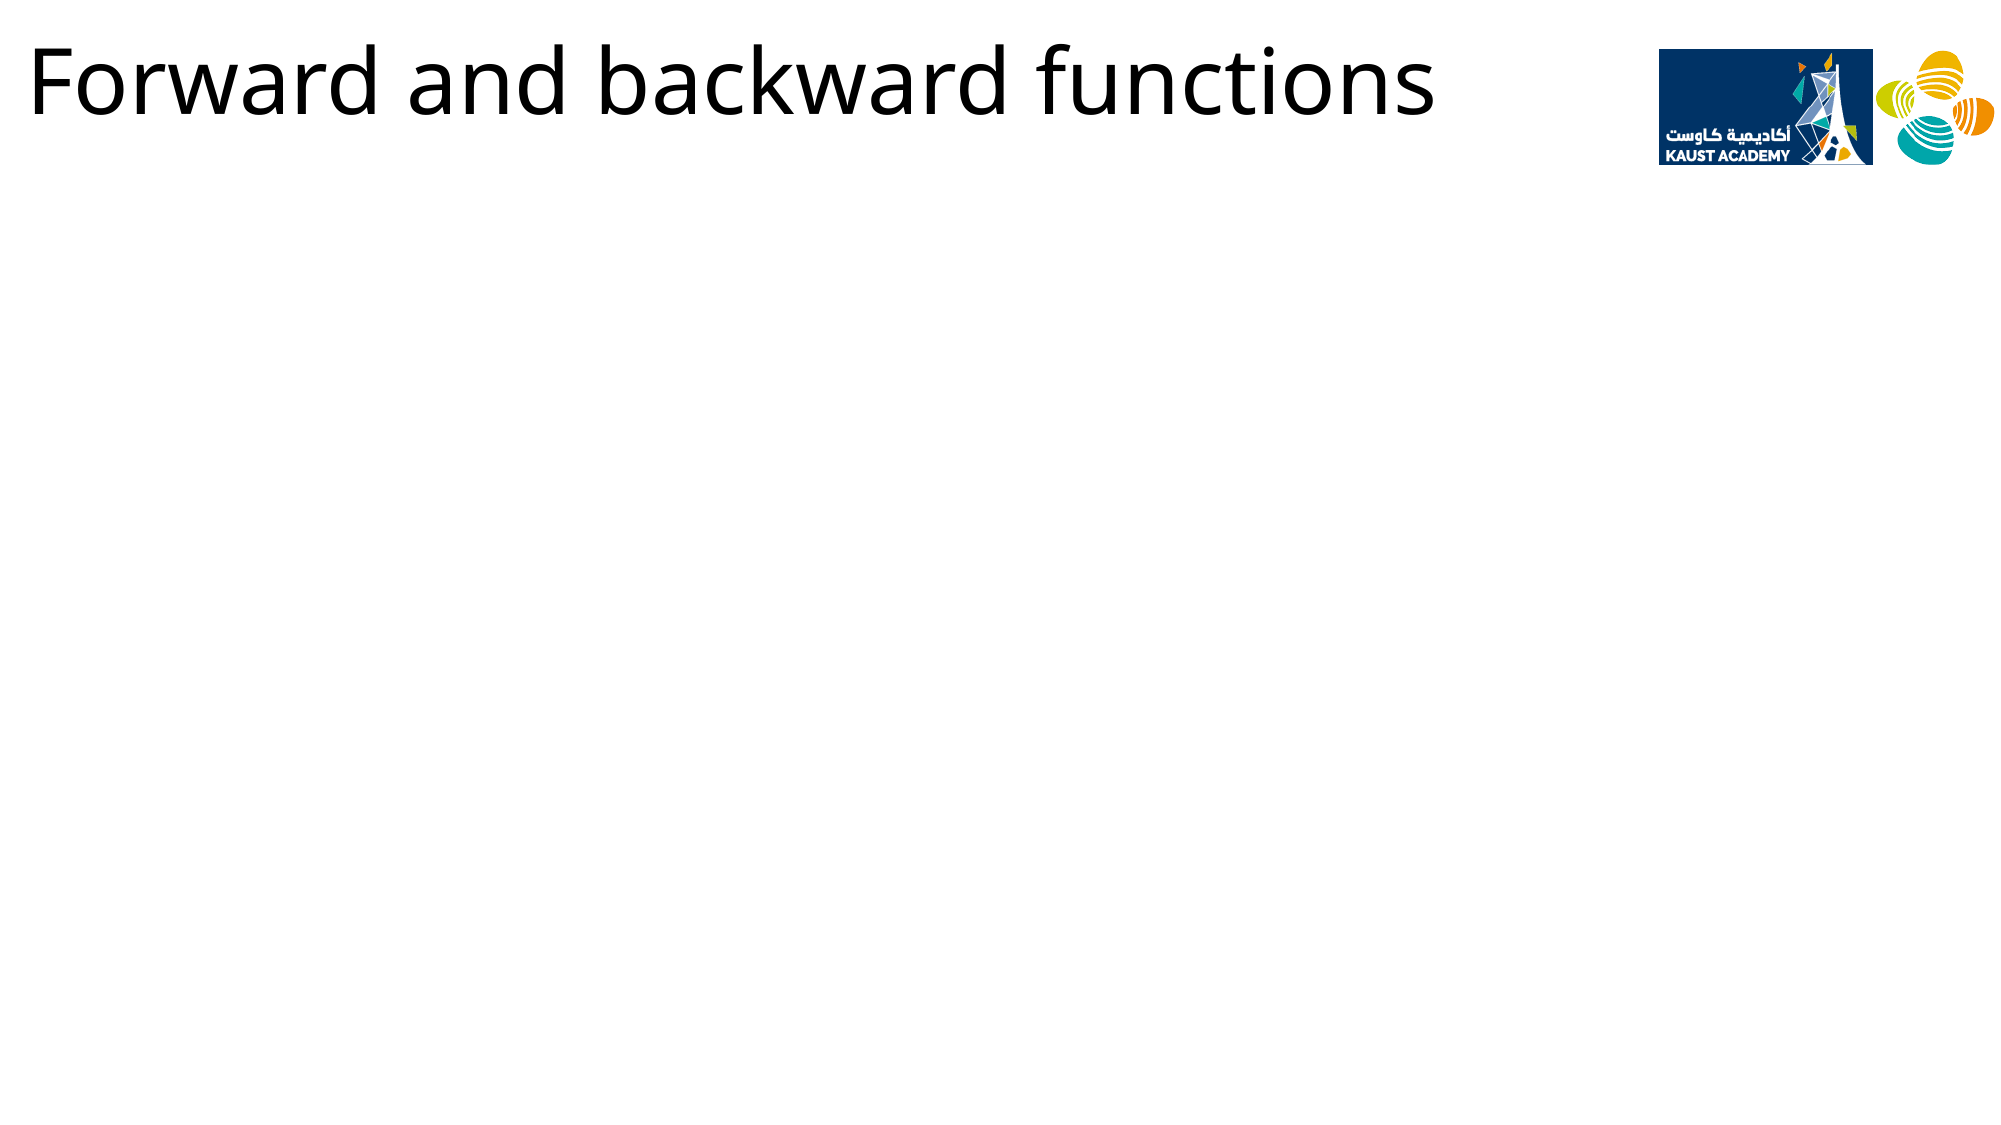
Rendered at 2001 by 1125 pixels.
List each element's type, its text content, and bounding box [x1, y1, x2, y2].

picture [1737, 49, 2000, 165]
title Forward and backward functions [11, 0, 1737, 194]
